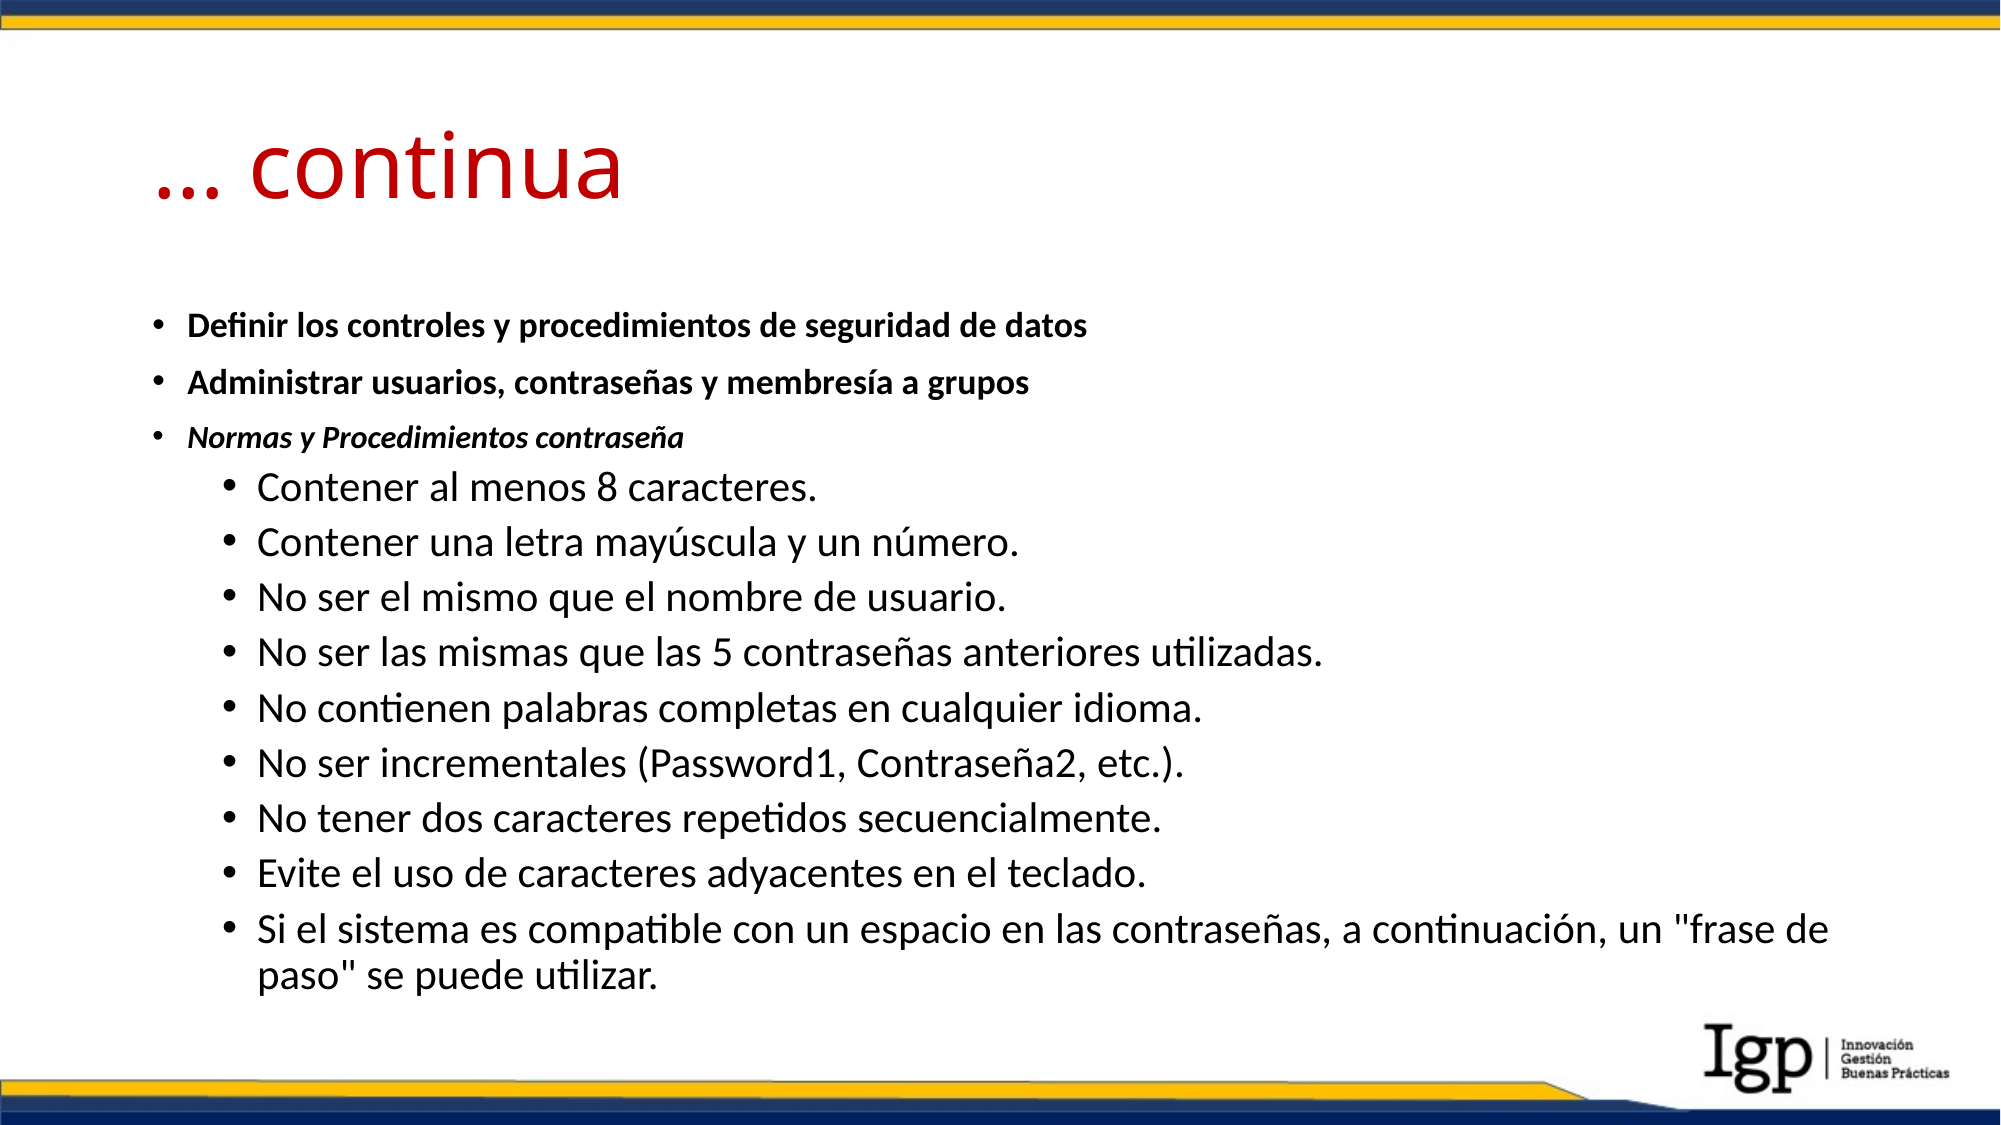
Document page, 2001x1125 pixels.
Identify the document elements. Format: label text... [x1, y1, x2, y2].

list Definir los controles y procedimientos de seguridad de datos Administrar usuarios, contraseñas y membresía a grupos Normas y Procedimientos contraseña Contener al menos 8 caracteres. Contener una letra mayúscula y un número. No ser el mismo que el nombre de usuario. No ser las mismas que las 5 contraseñas anteriores utilizadas. No contienen palabras completas en cualquier idioma. No ser incrementales (Password1, Contraseña2, etc.). No tener dos caracteres repetidos secuencialmente. Evite el uso de caracteres adyacentes en el teclado. Si el sistema es compatible con un espacio en las contraseñas, a continuación, un "frase de paso" se puede utilizar. [137, 299, 1863, 1014]
title … continua [137, 59, 1863, 278]
picture [0, 0, 2001, 1125]
